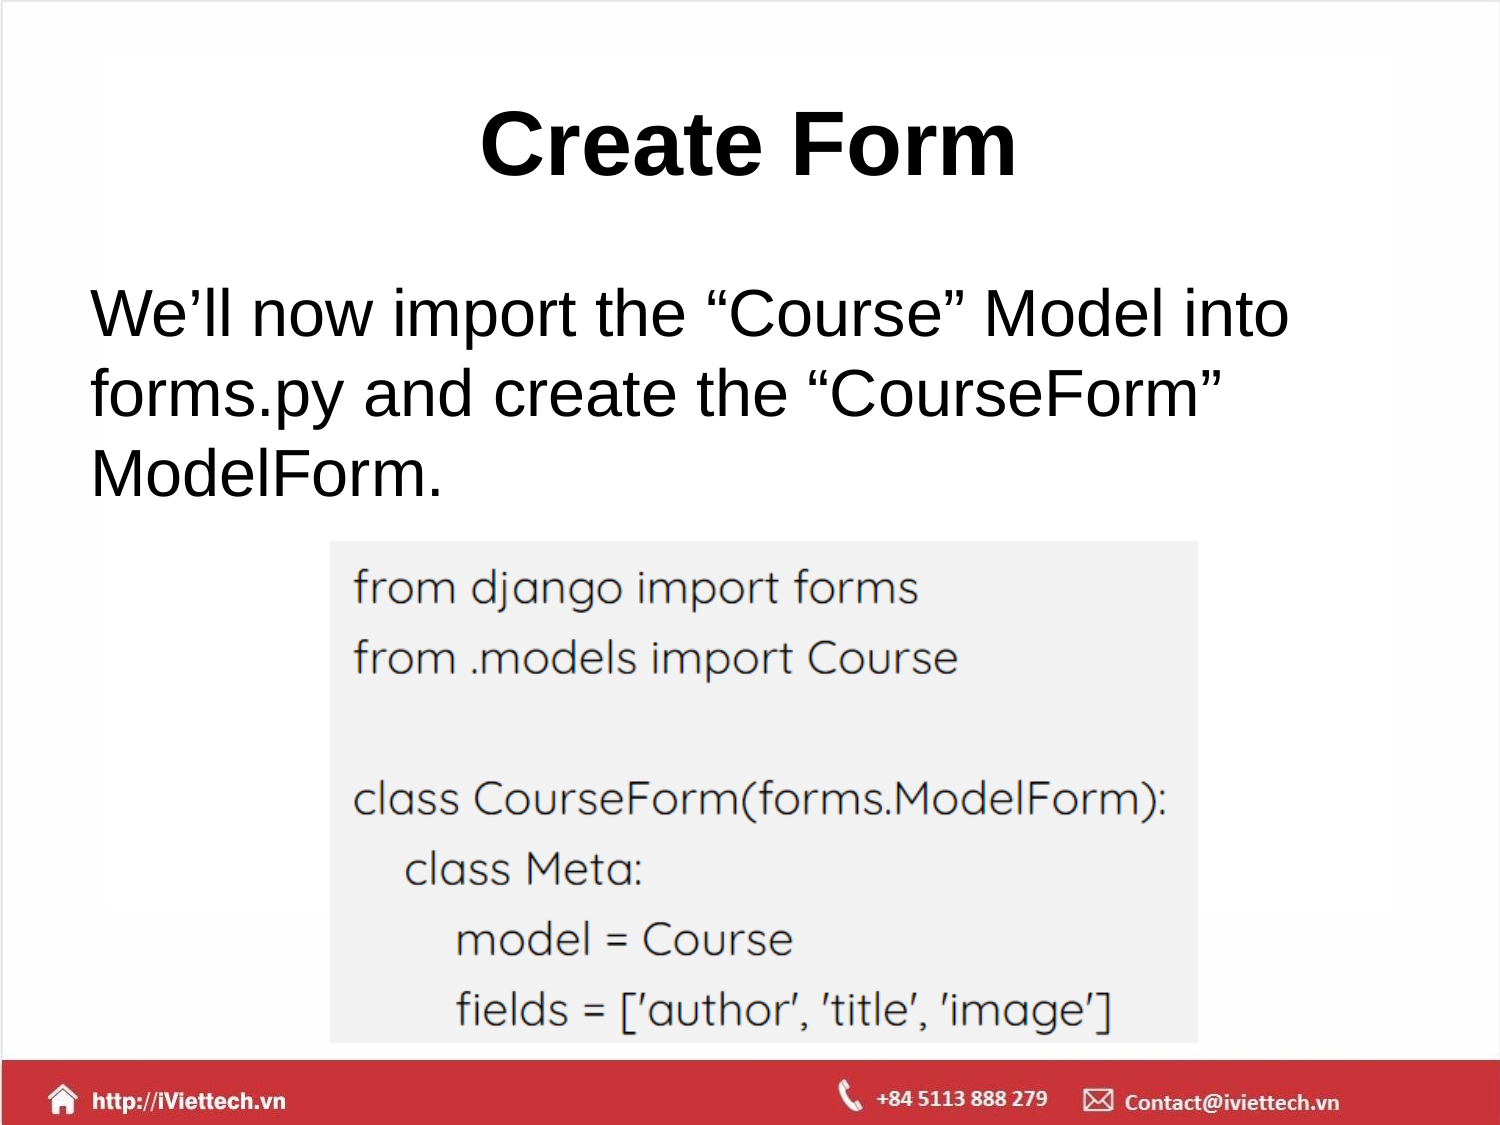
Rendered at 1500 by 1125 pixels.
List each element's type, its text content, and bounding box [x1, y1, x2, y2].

title Create Form [75, 45, 1425, 233]
list We’ll now import the “Course” Model into forms.py and create the “CourseForm” ModelForm. [75, 262, 1425, 1005]
picture [0, 0, 1500, 1125]
